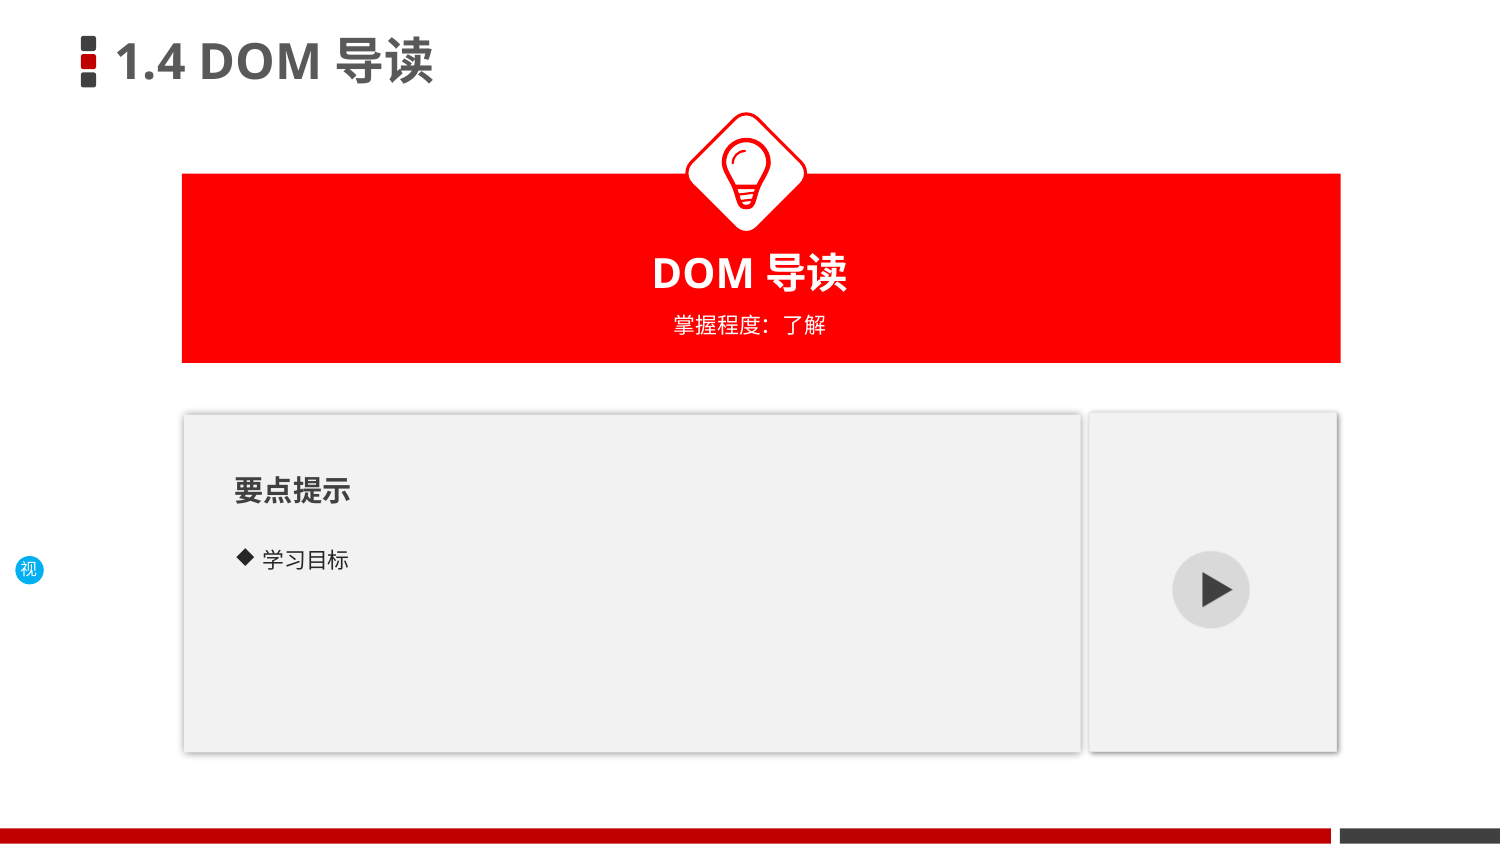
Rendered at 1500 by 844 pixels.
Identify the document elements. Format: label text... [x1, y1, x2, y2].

text_box [182, 412, 1077, 755]
picture [1082, 405, 1348, 762]
text_box DOM导读 [537, 239, 963, 304]
text_box [684, 130, 808, 235]
text_box [180, 172, 1343, 365]
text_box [5, 551, 54, 588]
text_box 要点提示 [219, 465, 797, 515]
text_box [721, 137, 771, 210]
text_box 1.4 DOM导读 [103, 0, 987, 130]
text_box 学习目标 [219, 526, 786, 581]
text_box 掌握程度：了解 [496, 304, 1004, 346]
